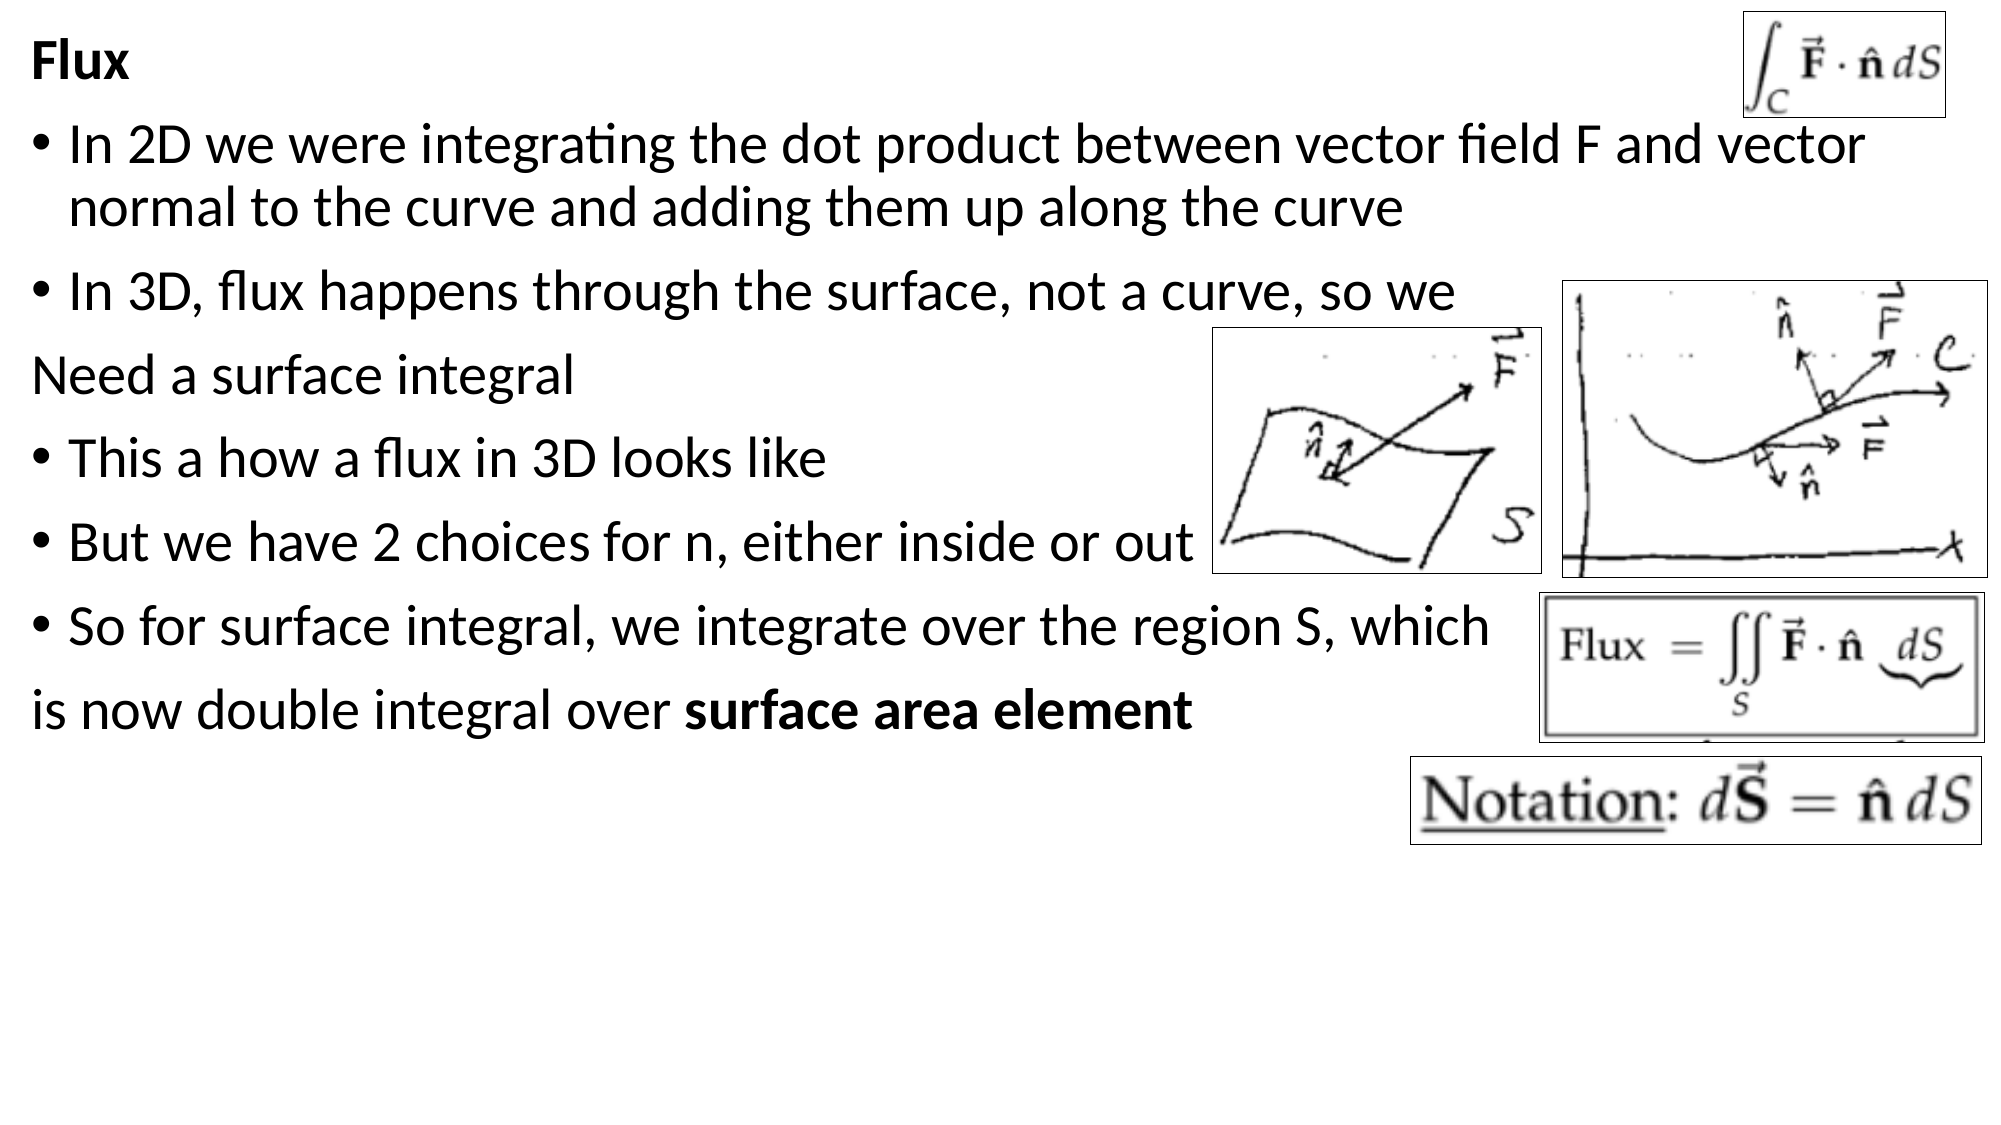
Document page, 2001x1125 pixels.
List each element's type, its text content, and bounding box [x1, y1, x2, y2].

picture [1409, 756, 1982, 845]
picture [1743, 11, 1946, 118]
list Flux In 2D we were integrating the dot product between vector field F and vector normal to the curve and adding them up along the curve In 3D, flux happens through the surface, not a curve, so we Need a surface integral This a how a flux in 3D looks like But we have 2 choices for n, either inside or out So for surface integral, we integrate over the region S, which is now double integral over surface area element [16, 21, 1942, 1084]
picture [1562, 280, 1988, 578]
picture [1212, 327, 1542, 574]
picture [1539, 592, 1985, 743]
